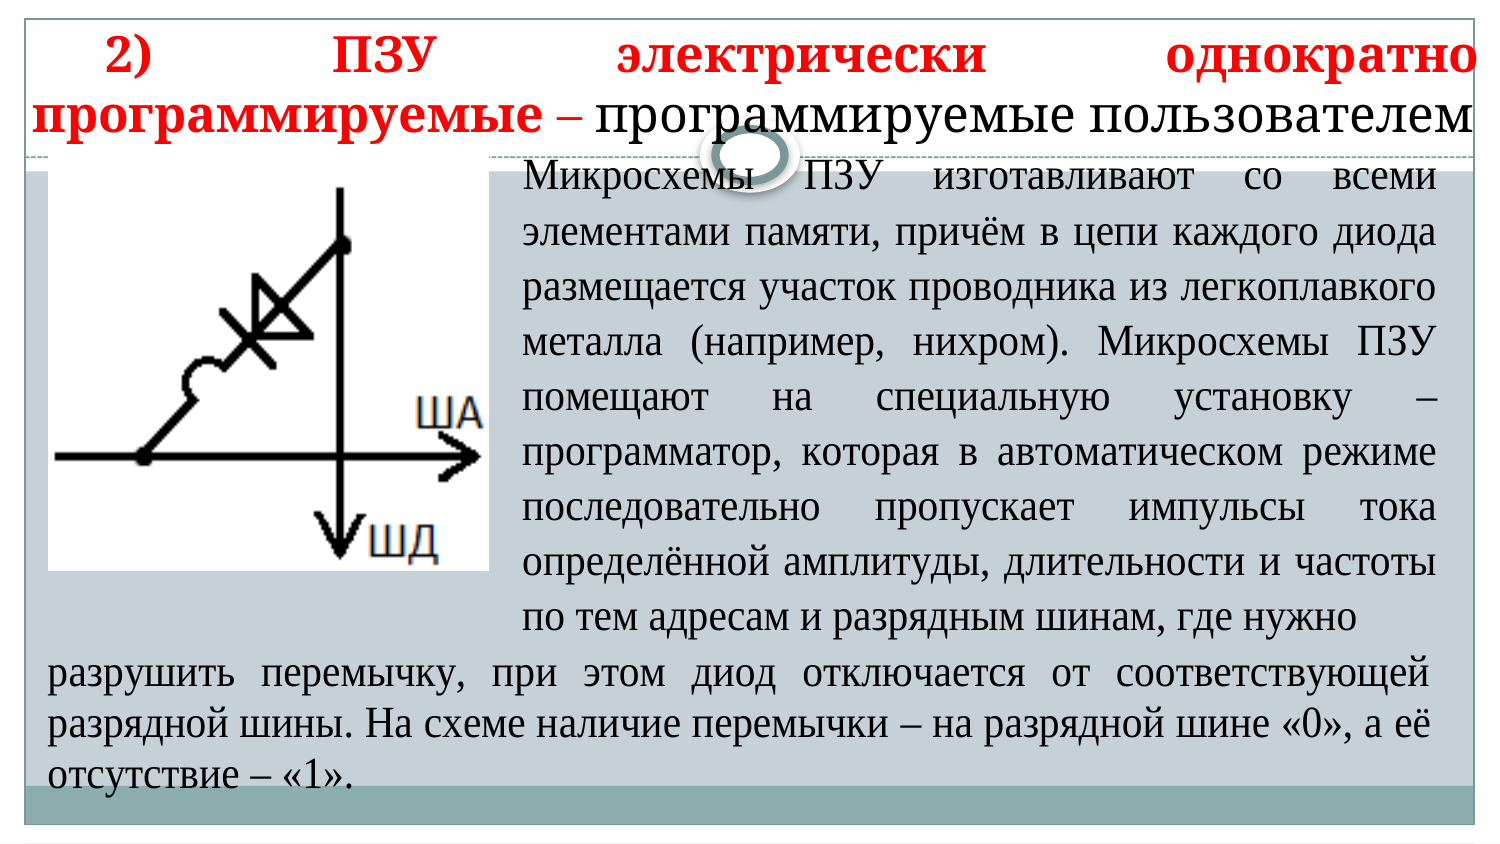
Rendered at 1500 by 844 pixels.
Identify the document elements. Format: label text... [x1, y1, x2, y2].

title 2) ПЗУ электрически однократно программируемые – программируемые пользователем [17, 8, 1495, 151]
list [29, 149, 1455, 801]
